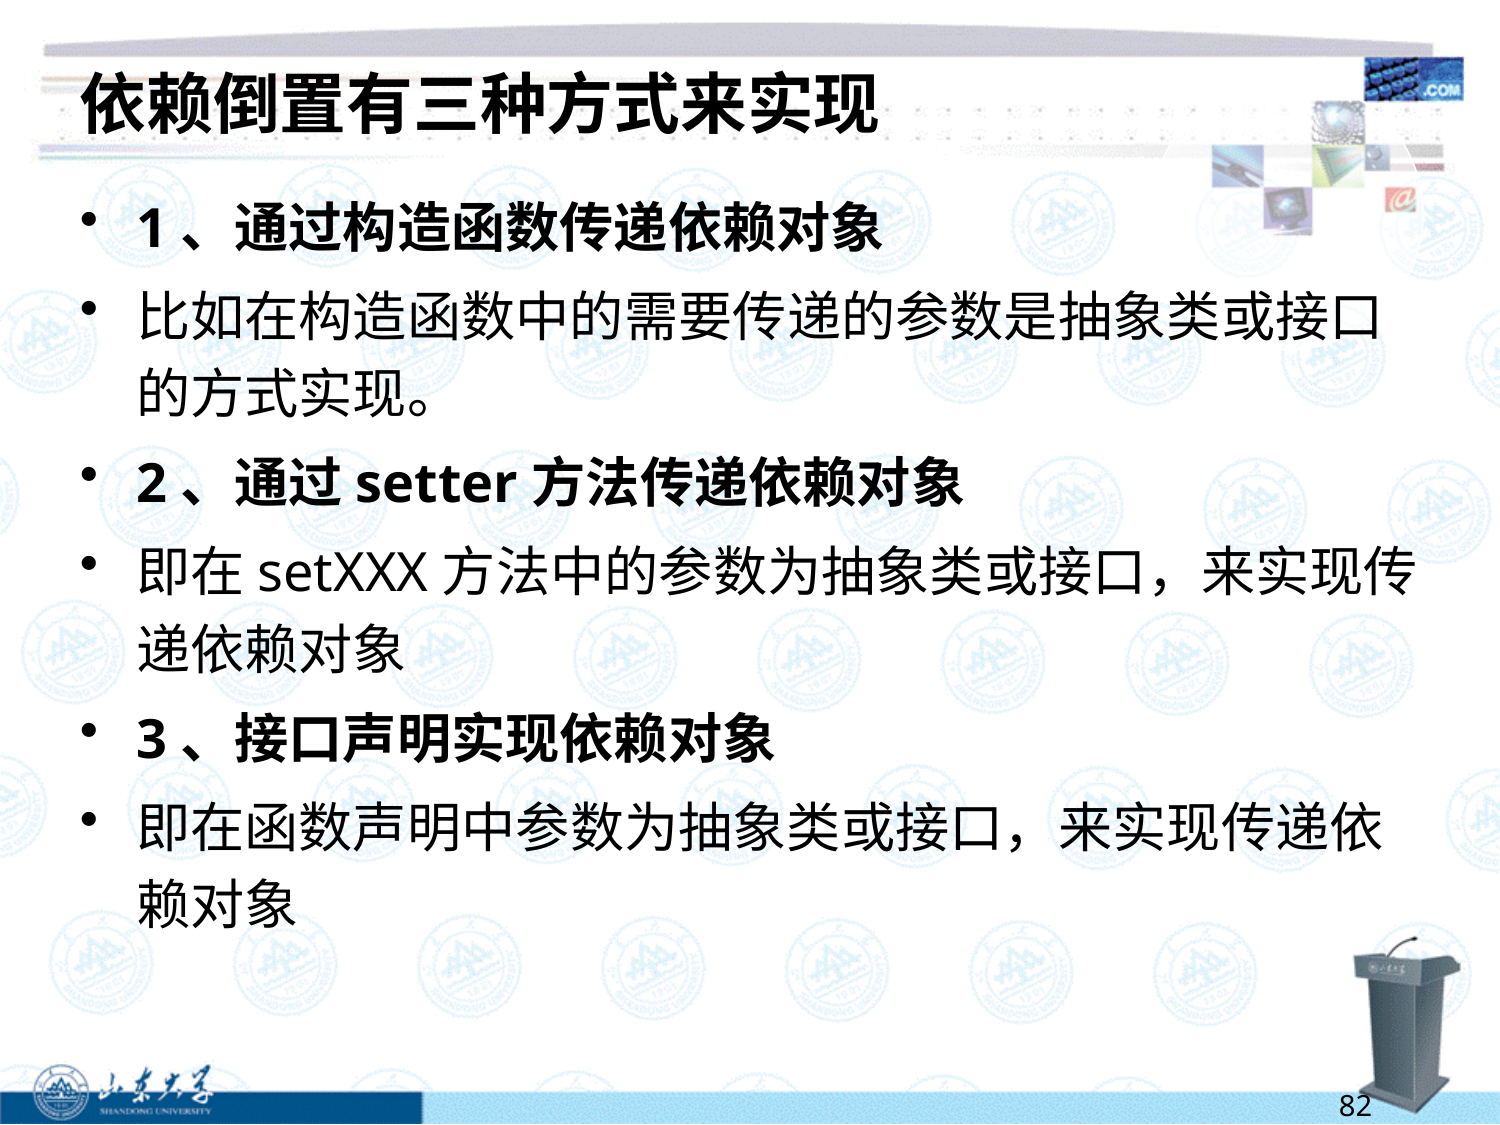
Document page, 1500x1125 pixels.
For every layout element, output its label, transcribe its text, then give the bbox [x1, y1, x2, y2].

title 依赖倒置有三种方式来实现 [64, 54, 1424, 149]
slide_number 82 [1074, 1082, 1388, 1125]
picture [0, 1, 1500, 1124]
list 1、通过构造函数传递依赖对象 比如在构造函数中的需要传递的参数是抽象类或接口的方式实现。 2、通过setter方法传递依赖对象 即在setXXX方法中的参数为抽象类或接口，来实现传递依赖对象 3、接口声明实现依赖对象 即在函数声明中参数为抽象类或接口，来实现传递依赖对象 [64, 172, 1447, 1038]
